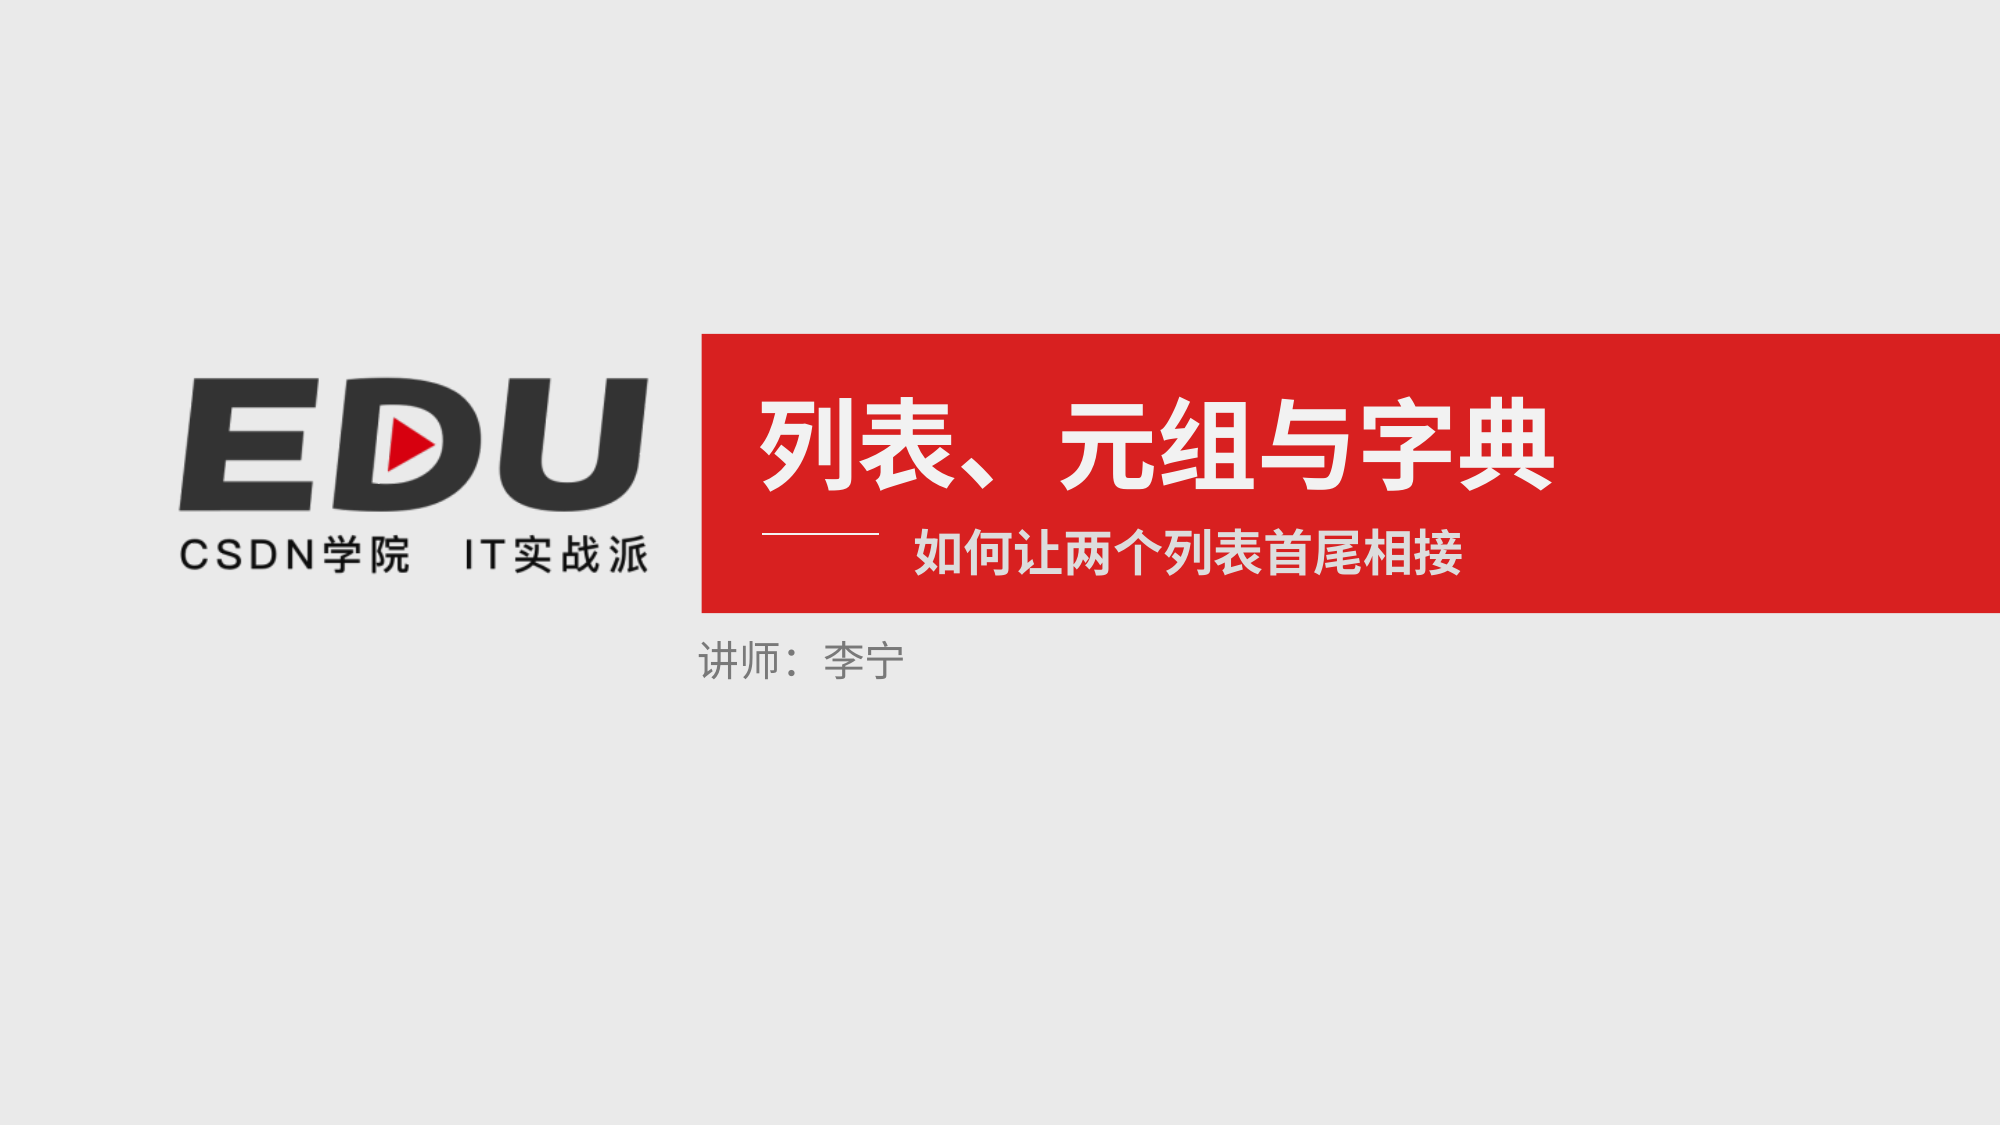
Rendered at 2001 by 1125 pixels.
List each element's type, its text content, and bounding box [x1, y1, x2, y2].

list 讲师：李宁 [689, 626, 1615, 693]
title 列表、元组与字典 [742, 375, 1954, 494]
list 如何让两个列表首尾相接 [905, 491, 1757, 590]
picture [172, 363, 654, 584]
